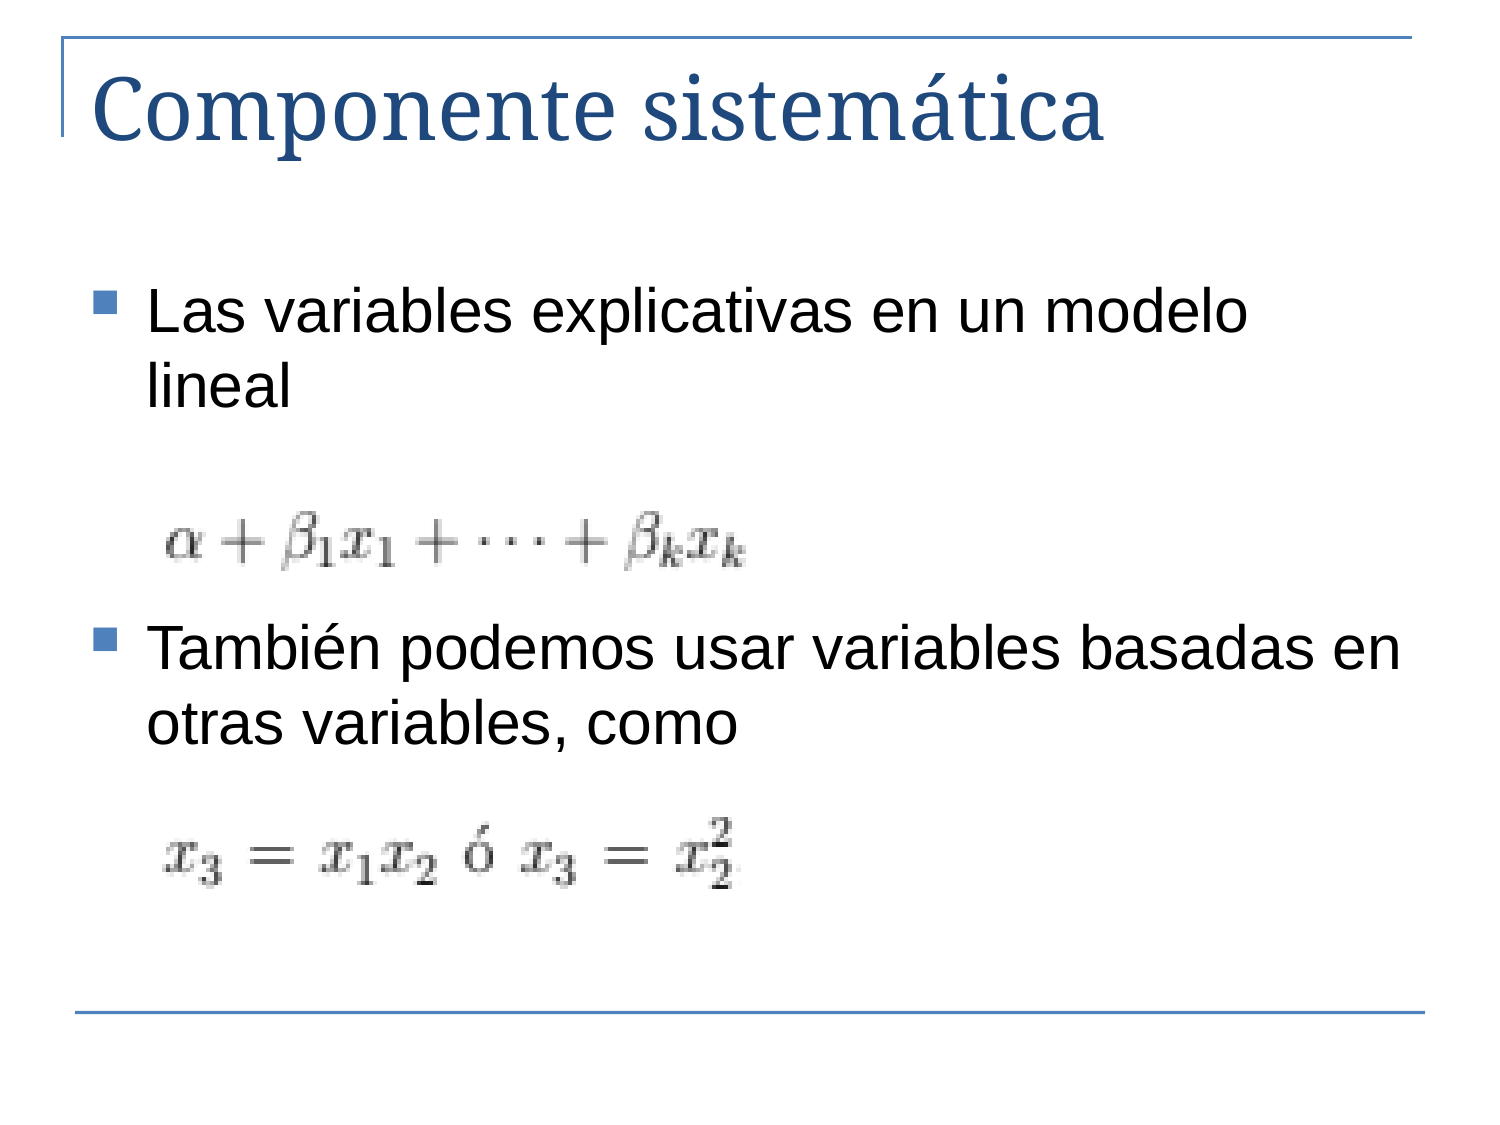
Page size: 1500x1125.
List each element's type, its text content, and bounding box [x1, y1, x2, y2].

title Componente sistemática [75, 45, 1425, 233]
picture [151, 816, 741, 912]
picture [151, 497, 783, 603]
list Las variables explicativas en un modelo lineal También podemos usar variables basadas en otras variables, como [75, 262, 1425, 1006]
